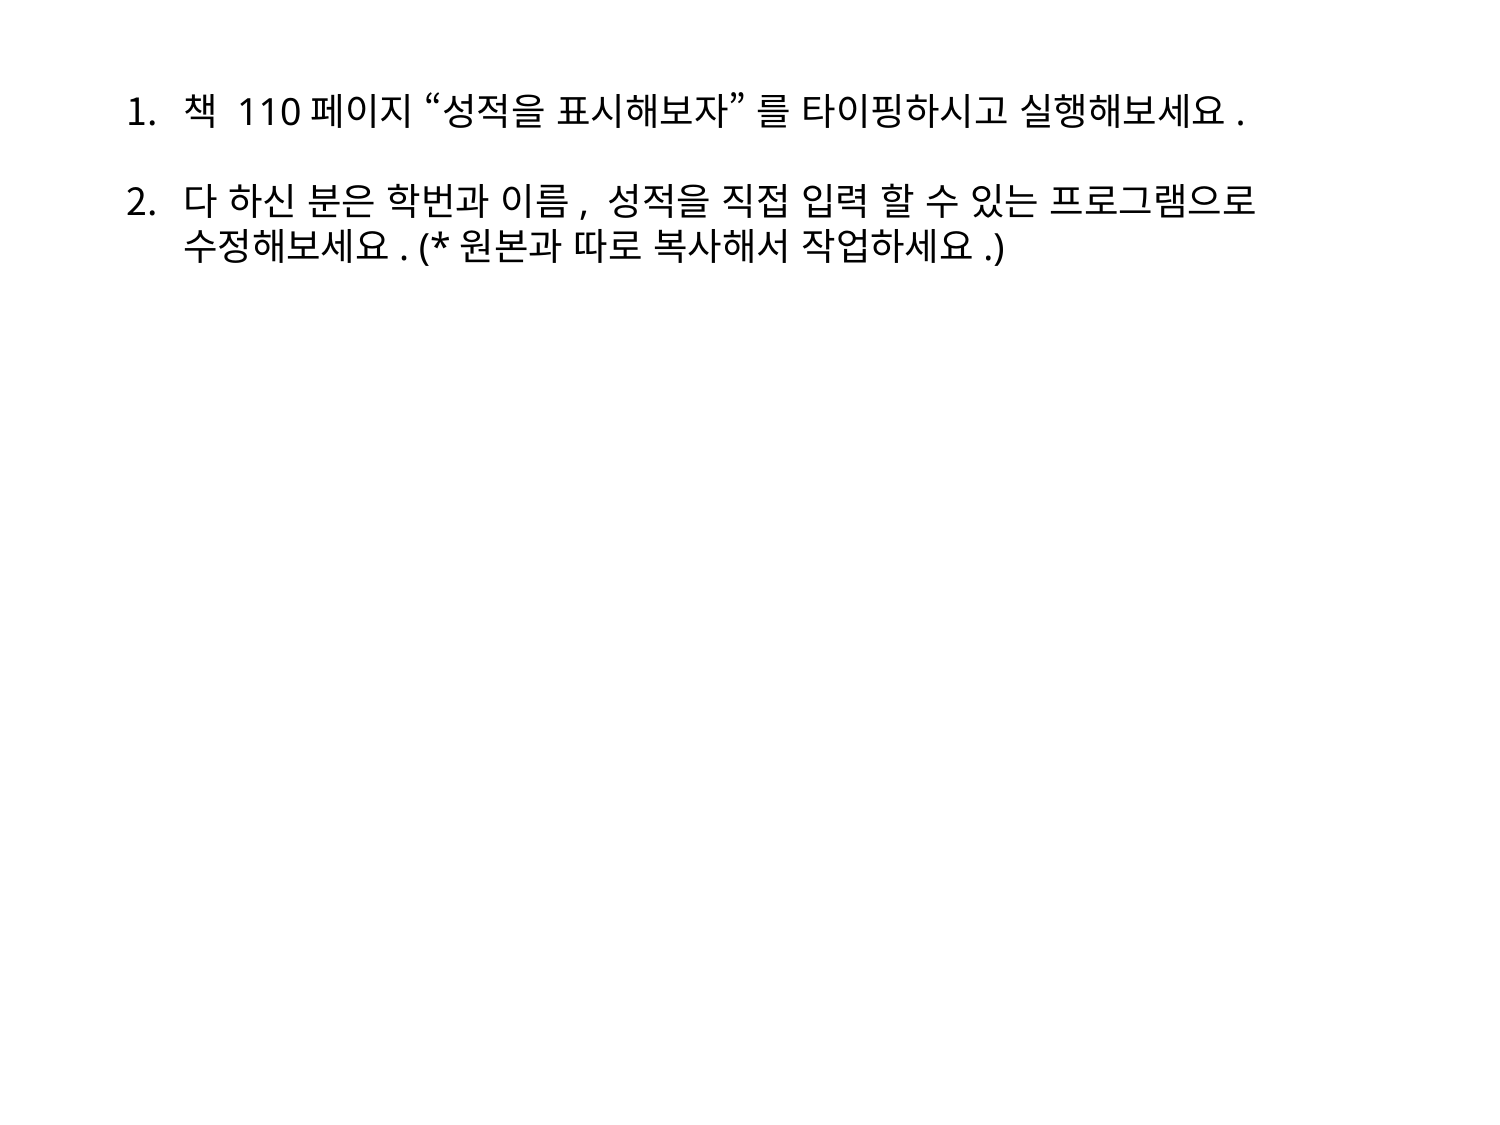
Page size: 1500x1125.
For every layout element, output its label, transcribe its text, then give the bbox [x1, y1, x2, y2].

text_box 책 110페이지 “성적을 표시해보자” 를 타이핑하시고 실행해보세요. 다 하신 분은 학번과 이름, 성적을 직접 입력 할 수 있는 프로그램으로 수정해보세요. (*원본과 따로 복사해서 작업하세요.) [112, 80, 1412, 276]
